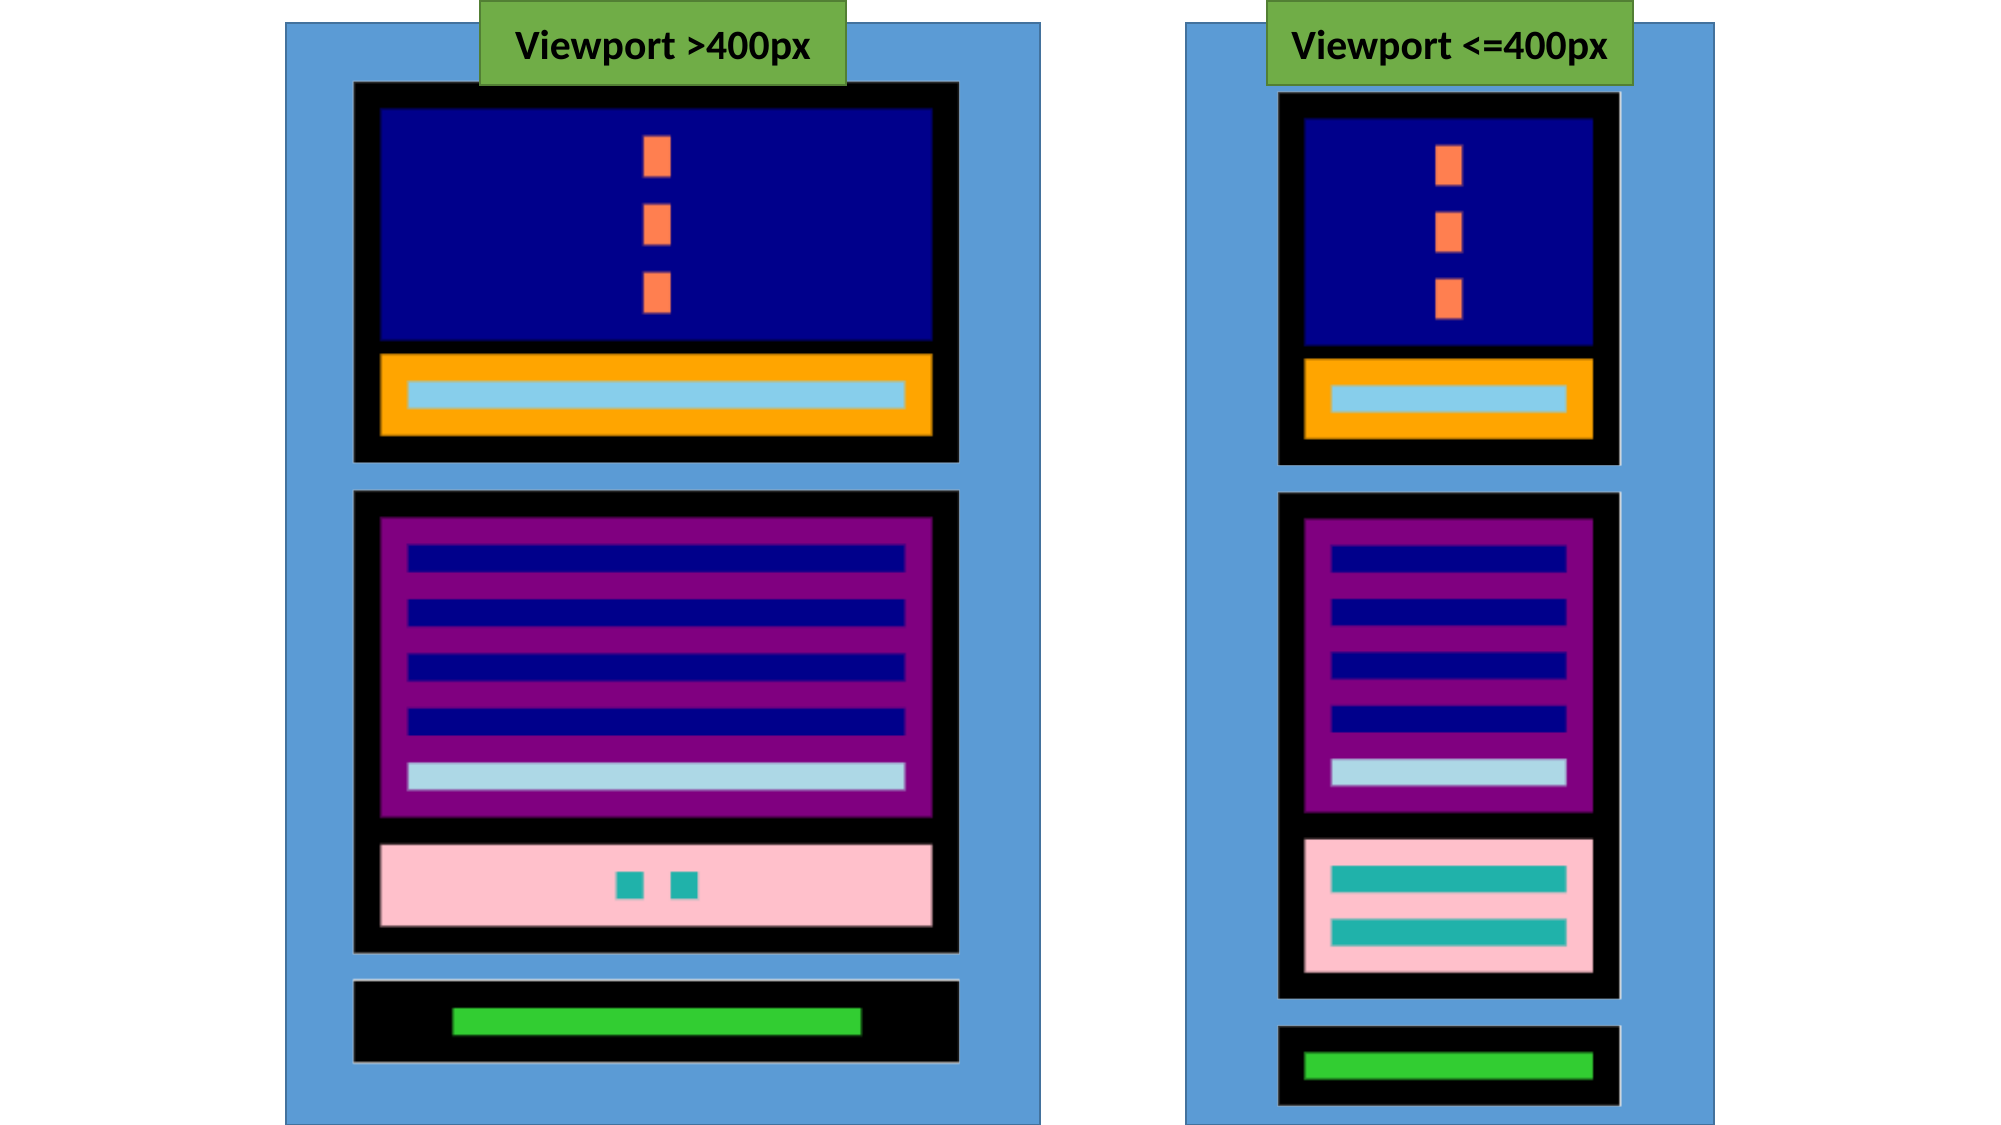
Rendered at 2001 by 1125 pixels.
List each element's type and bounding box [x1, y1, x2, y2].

text_box [285, 0, 1715, 1125]
